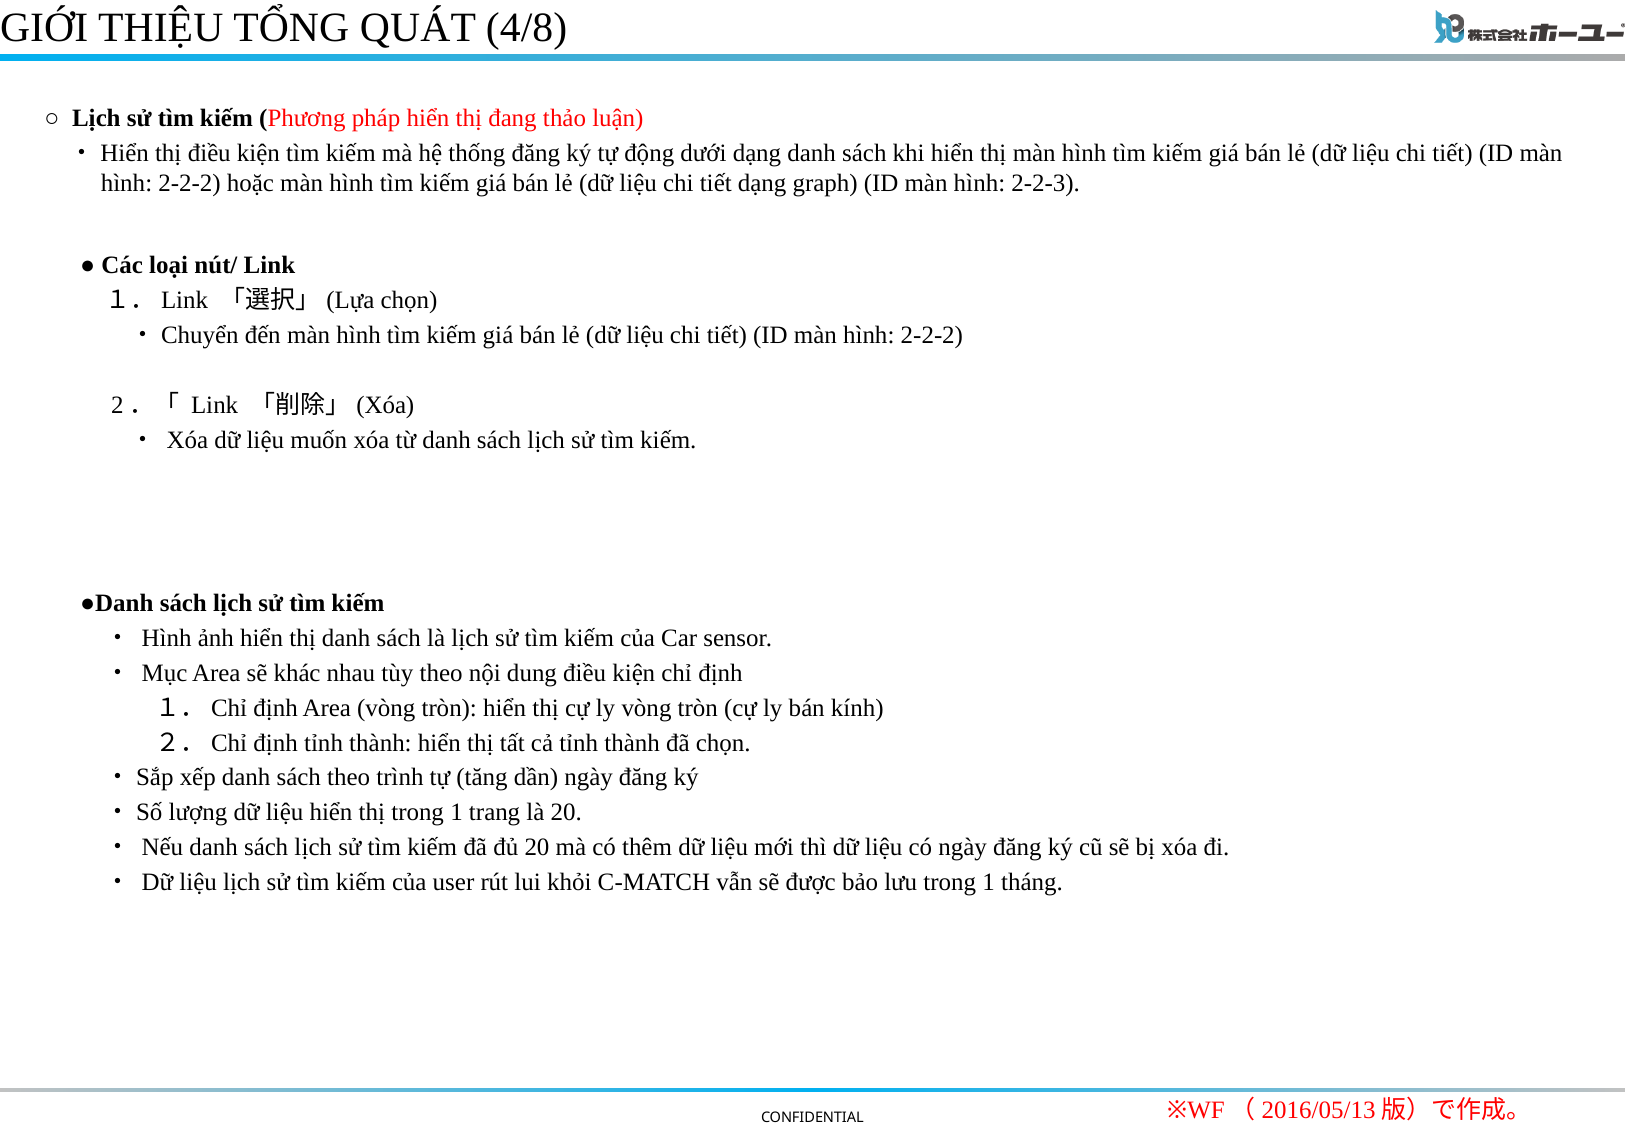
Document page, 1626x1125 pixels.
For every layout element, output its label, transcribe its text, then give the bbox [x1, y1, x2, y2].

text_box ※WF（2016/05/13版）で作成。 [1166, 1093, 1608, 1125]
text_box ●Danh sách lịch sử tìm kiếm ・ Hình ảnh hiển thị danh sách là lịch sử tìm kiếm của Car sensor. ・ Mục Area sẽ khác nhau tùy theo nội dung điều kiện chỉ định １．Chỉ định Area (vòng tròn): hiển thị cự ly vòng tròn (cự ly bán kính) ２．Chỉ định tỉnh thành: hiển thị tất cả tỉnh thành đã chọn. ・Sắp xếp danh sách theo trình tự (tăng dần) ngày đăng ký ・Số lượng dữ liệu hiển thị trong 1 trang là 20. ・ Nếu danh sách lịch sử tìm kiếm đã đủ 20 mà có thêm dữ liệu mới thì dữ liệu có ngày đăng ký cũ sẽ bị xóa đi. ・ Dữ liệu lịch sử tìm kiếm của user rút lui khỏi C-MATCH vẫn sẽ được bảo lưu trong 1 tháng. [80, 586, 1599, 941]
title GIỚI THIỆU TỔNG QUÁT (4/8) [0, 0, 1193, 74]
text_box ● Các loại nút/ Link １．Link 「選択」(Lựa chọn) ・Chuyển đến màn hình tìm kiếm giá bán lẻ (dữ liệu chi tiết) (ID màn hình: 2-2-2) 2．「 Link 「削除」(Xóa) ・ Xóa dữ liệu muốn xóa từ danh sách lịch sử tìm kiếm. [80, 248, 1564, 527]
picture [1434, 10, 1625, 43]
text_box ○ Lịch sử tìm kiếm (Phương pháp hiển thị đang thảo luận) ・Hiển thị điều kiện tìm kiếm mà hệ thống đăng ký tự động dưới dạng danh sách khi hiển thị màn hình tìm kiếm giá bán lẻ (dữ liệu chi tiết) (ID màn hình: 2-2-2) hoặc màn hình tìm kiếm giá bán lẻ (dữ liệu chi tiết dạng graph) (ID màn hình: 2-2-3). [44, 101, 1587, 237]
